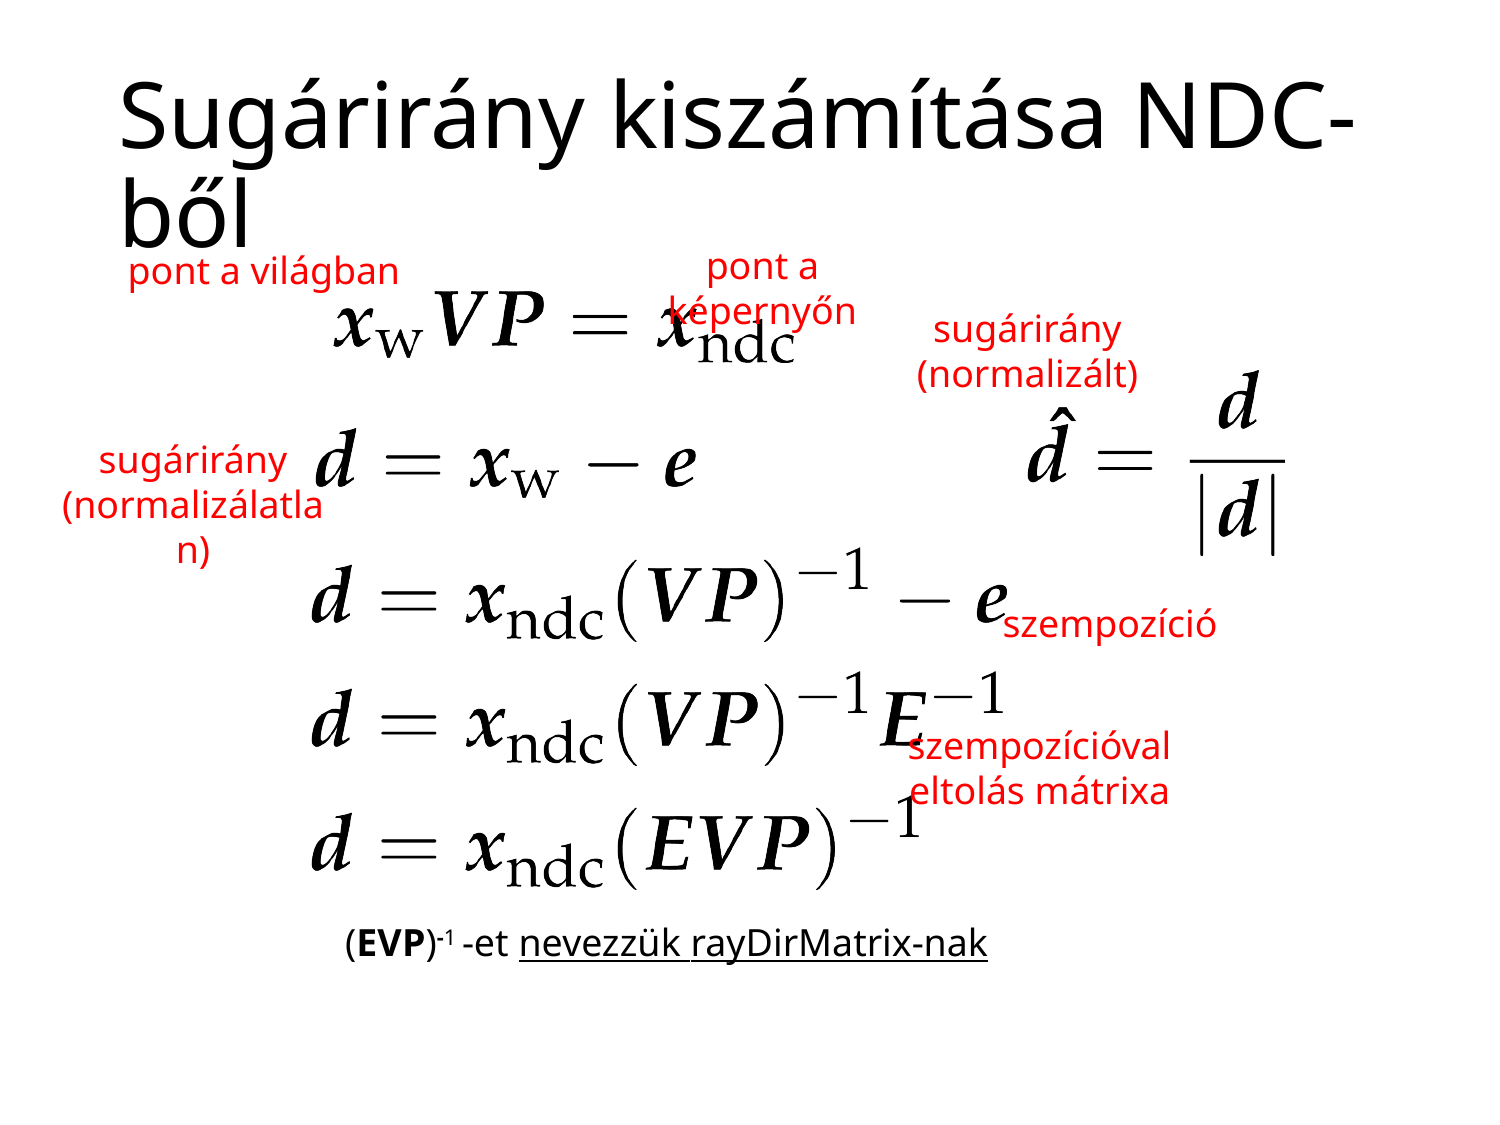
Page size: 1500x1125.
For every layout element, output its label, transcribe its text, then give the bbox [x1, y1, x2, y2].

picture [311, 795, 919, 890]
picture [311, 671, 1003, 766]
text_box szempozíció [957, 592, 1263, 653]
text_box pont a világban [111, 239, 417, 300]
text_box (EVP)-1 -et nevezzük rayDirMatrix-nak [330, 911, 1003, 972]
picture [315, 428, 696, 498]
text_box pont a képernyőn [609, 234, 915, 340]
picture [311, 547, 1007, 642]
text_box sugárirány (normalizálatlan) [40, 428, 346, 579]
text_box sugárirány (normalizált) [875, 297, 1180, 403]
title Sugárirány kiszámítása NDC-ből [103, 59, 1397, 278]
picture [1027, 370, 1285, 556]
picture [333, 291, 794, 363]
text_box szempozícióval eltolás mátrixa [887, 714, 1193, 820]
